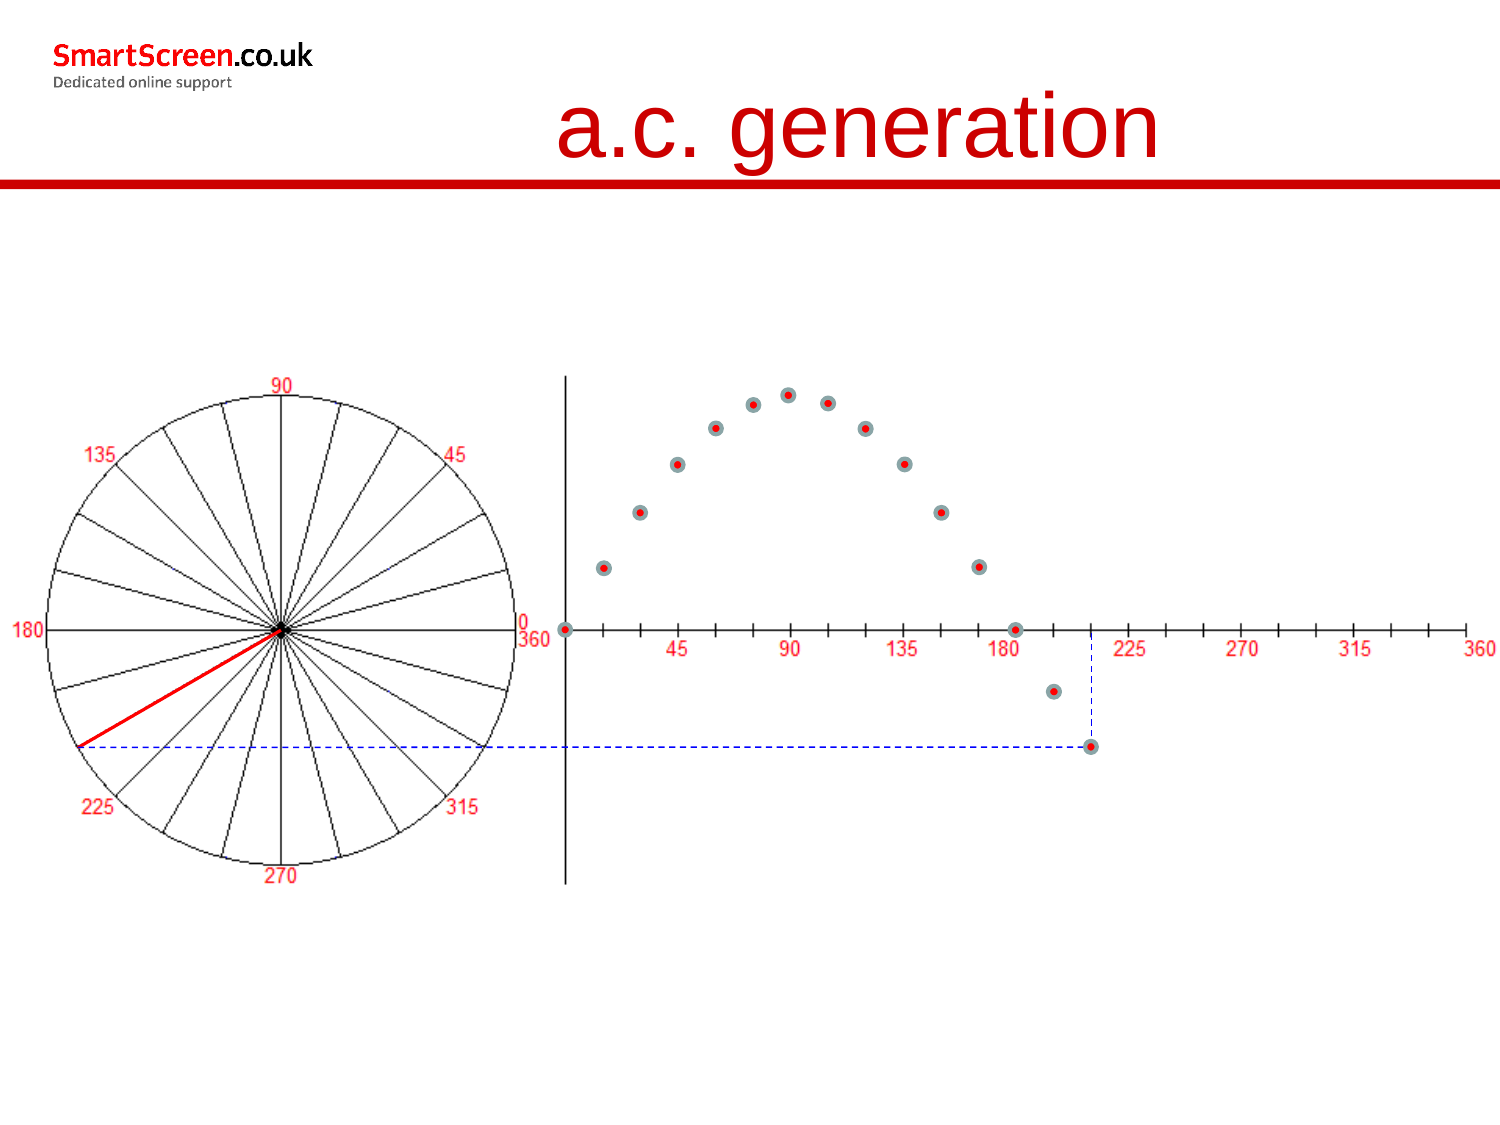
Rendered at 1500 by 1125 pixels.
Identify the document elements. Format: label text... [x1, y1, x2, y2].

text_box a.c. generation [218, 57, 1500, 183]
picture [10, 372, 1500, 888]
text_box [77, 629, 282, 746]
picture [53, 42, 313, 91]
